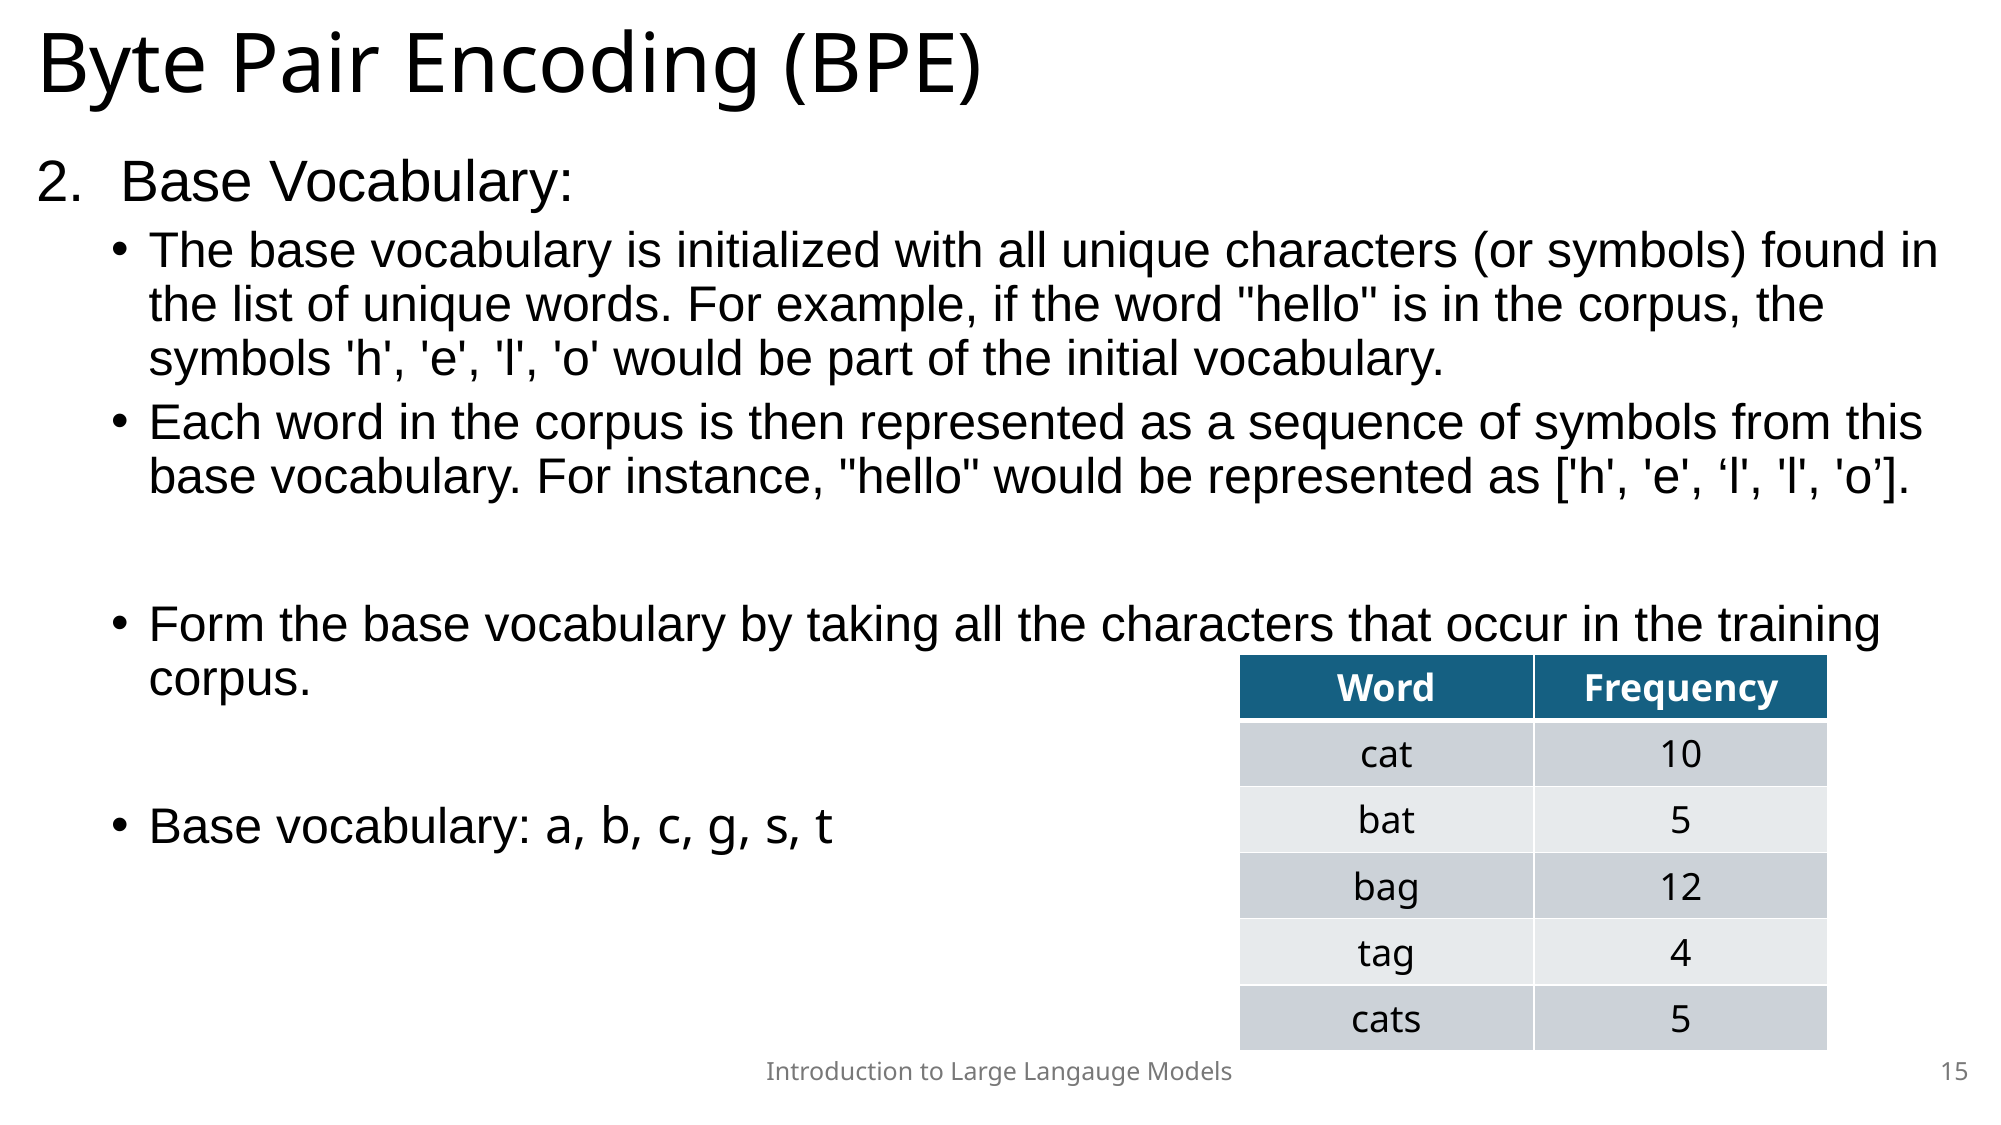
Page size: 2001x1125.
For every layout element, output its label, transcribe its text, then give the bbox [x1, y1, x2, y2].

table_cell cats [1240, 986, 1533, 1050]
table_header Frequency [1535, 655, 1827, 718]
table_cell 4 [1535, 919, 1827, 984]
table_cell cat [1240, 723, 1533, 786]
slide_number 15 [1533, 1042, 1984, 1103]
table_cell 5 [1535, 986, 1827, 1050]
table_cell 5 [1535, 787, 1827, 852]
table_cell tag [1240, 919, 1533, 984]
table_cell 10 [1535, 723, 1827, 786]
list Base Vocabulary: The base vocabulary is initialized with all unique characters (or symbols) found in the list of unique words. For example, if the word "hello" is in the corpus, the symbols 'h', 'e', 'l', 'o' would be part of the initial vocabulary. Each word in the corpus is then represented as a sequence of symbols from this base vocabulary. For instance, "hello" would be represented as ['h', 'e', ‘l', 'l', 'o’]. Form the base vocabulary by taking all the characters that occur in the training corpus. Base vocabulary: a, b, c, g, s, t [21, 143, 1979, 1043]
table_cell 12 [1535, 853, 1827, 918]
table_header Word [1240, 655, 1533, 718]
footer Introduction to Large Langauge Models [662, 1042, 1338, 1103]
table_cell bat [1240, 787, 1533, 852]
table_cell bag [1240, 853, 1533, 918]
title Byte Pair Encoding (BPE) [21, 13, 1979, 119]
